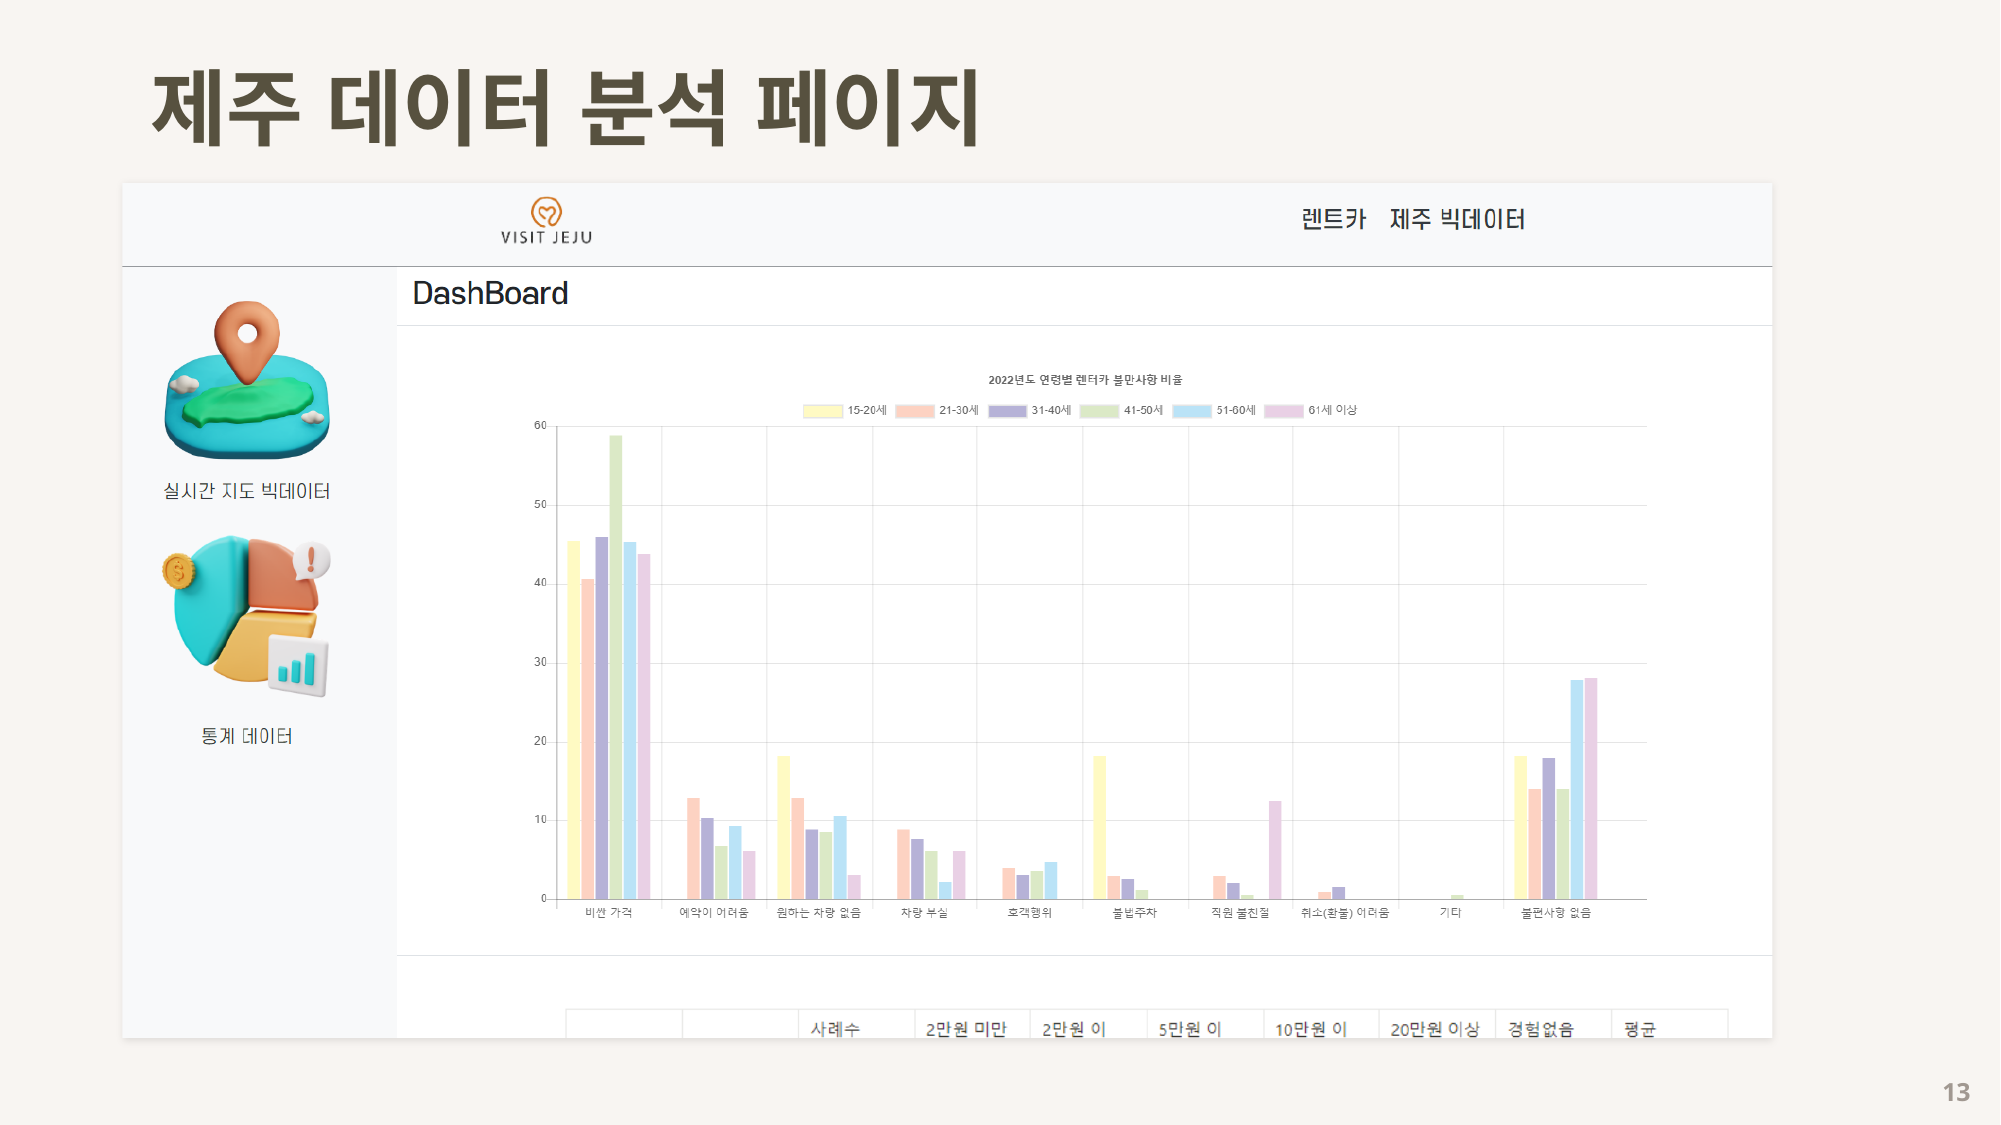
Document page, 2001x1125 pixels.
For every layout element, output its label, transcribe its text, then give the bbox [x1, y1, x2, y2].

picture [122, 183, 1773, 1038]
text_box 제주 데이터 분석 페이지 [135, 48, 1001, 164]
text_box 13 [1927, 1069, 2000, 1115]
